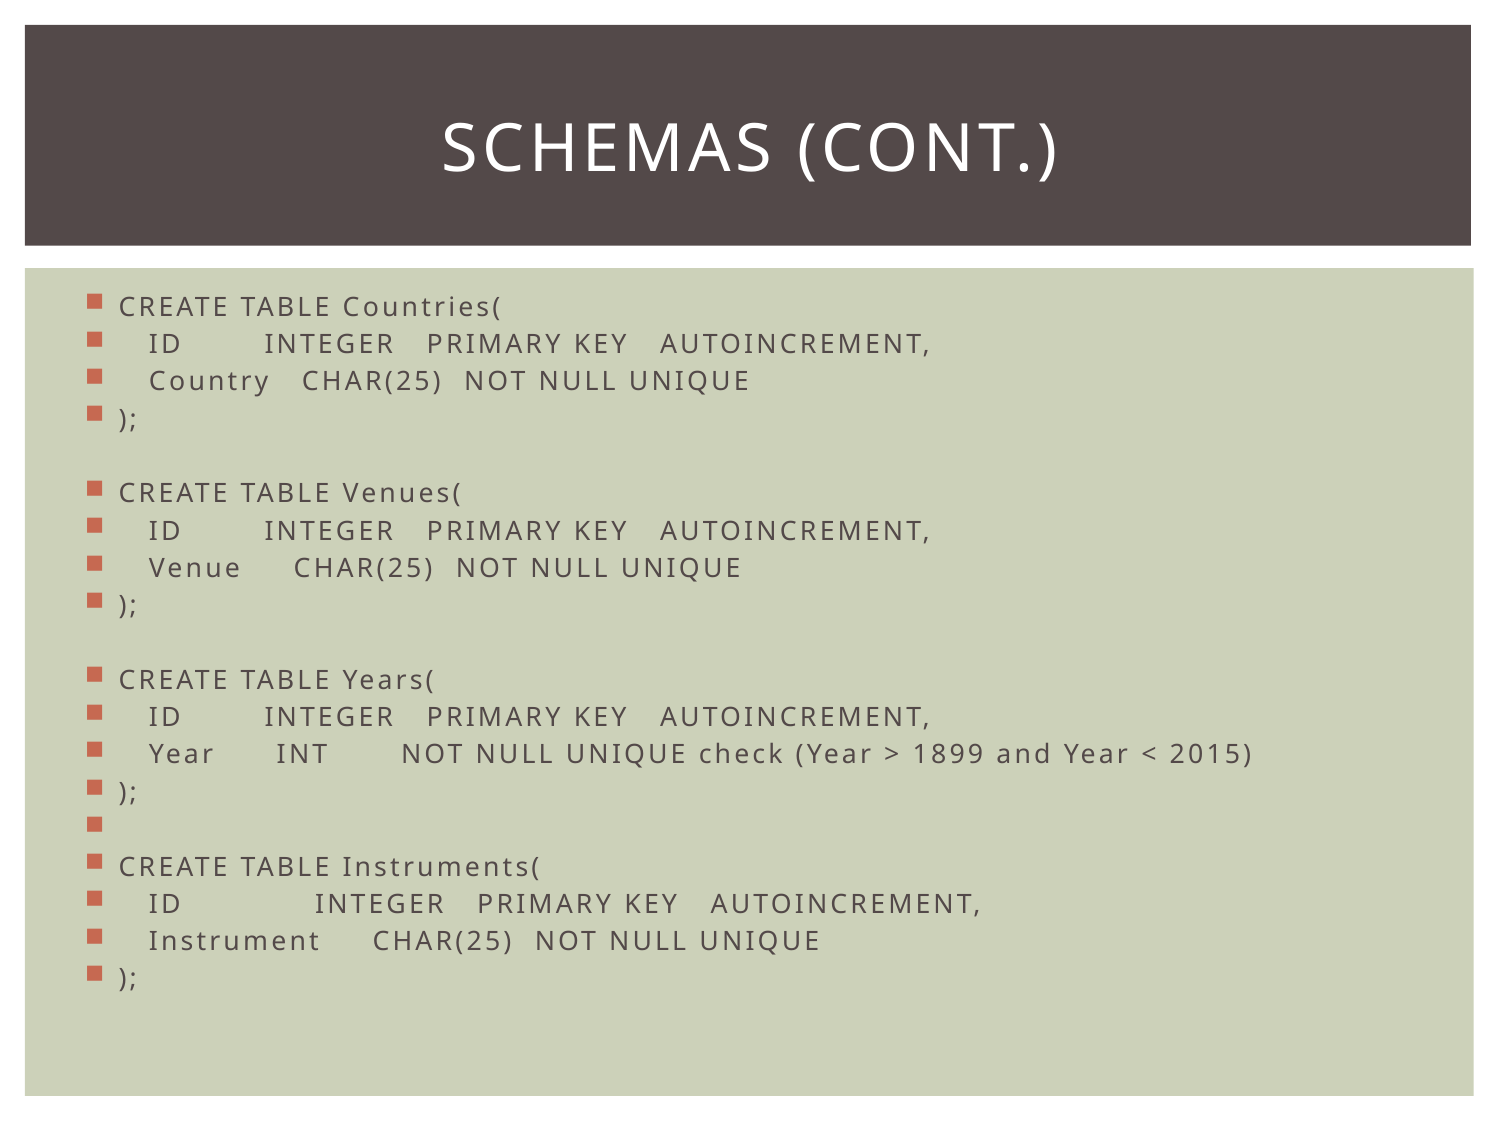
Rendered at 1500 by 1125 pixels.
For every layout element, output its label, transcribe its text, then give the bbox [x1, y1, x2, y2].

title SCHEMAs (Cont.) [62, 58, 1438, 232]
list CREATE TABLE Countries( ID INTEGER PRIMARY KEY AUTOINCREMENT, Country CHAR(25) NOT NULL UNIQUE ); CREATE TABLE Venues( ID INTEGER PRIMARY KEY AUTOINCREMENT, Venue CHAR(25) NOT NULL UNIQUE ); CREATE TABLE Years( ID INTEGER PRIMARY KEY AUTOINCREMENT, Year INT NOT NULL UNIQUE check (Year > 1899 and Year < 2015) ); CREATE TABLE Instruments( ID INTEGER PRIMARY KEY AUTOINCREMENT, Instrument CHAR(25) NOT NULL UNIQUE ); [62, 281, 1442, 1005]
